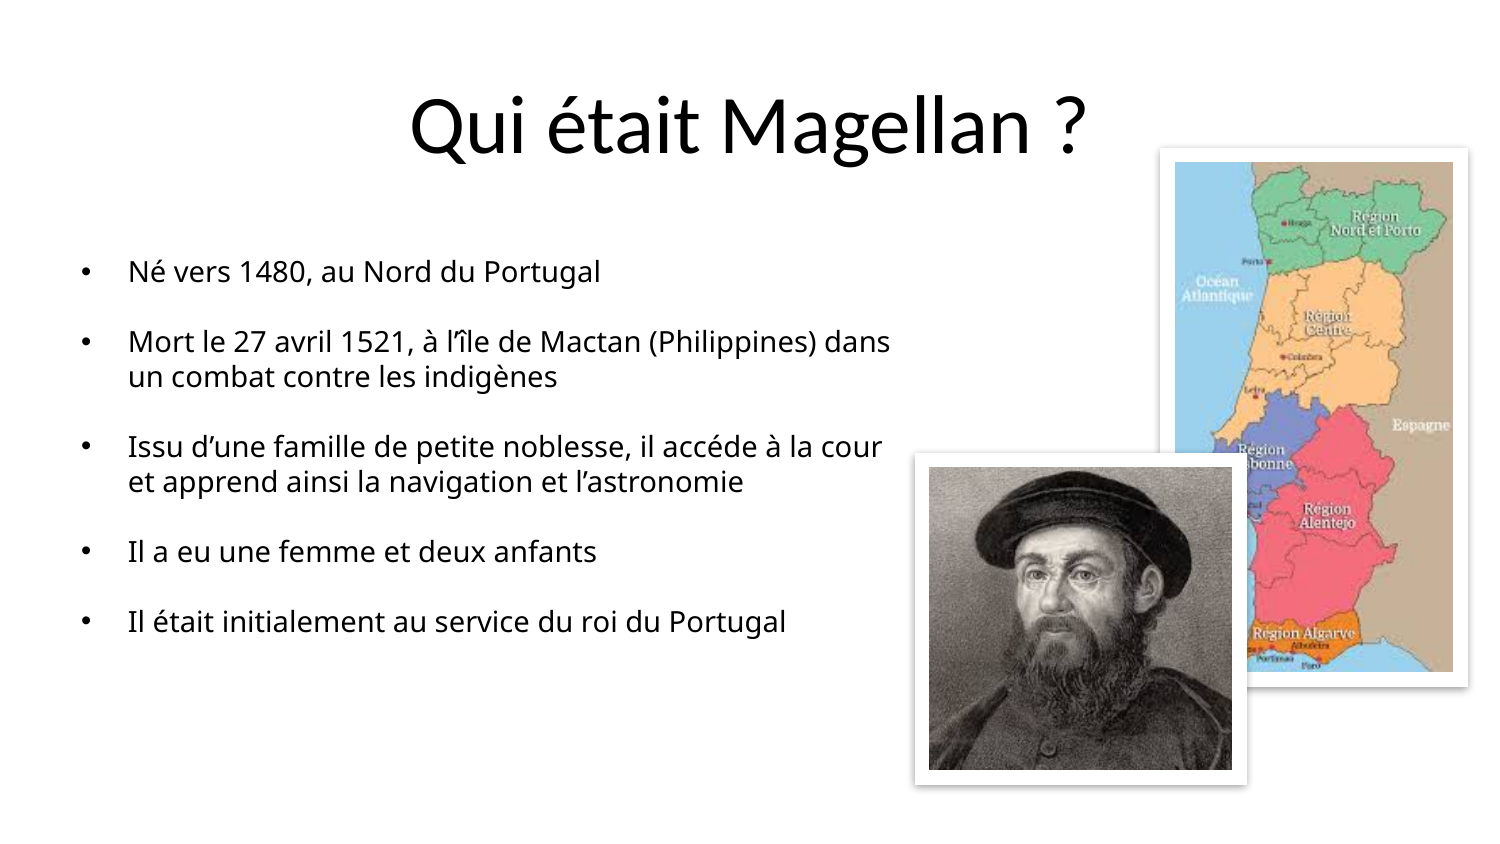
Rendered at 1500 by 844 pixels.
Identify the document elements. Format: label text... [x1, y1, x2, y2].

title Qui était Magellan ? [51, 72, 1449, 167]
list Né vers 1480, au Nord du Portugal Mort le 27 avril 1521, à l’île de Mactan (Philippines) dans un combat contre les indigènes Issu d’une famille de petite noblesse, il accéde à la cour et apprend ainsi la navigation et l’astronomie Il a eu une femme et deux anfants Il était initialement au service du roi du Portugal [45, 238, 925, 844]
picture [929, 162, 1454, 771]
